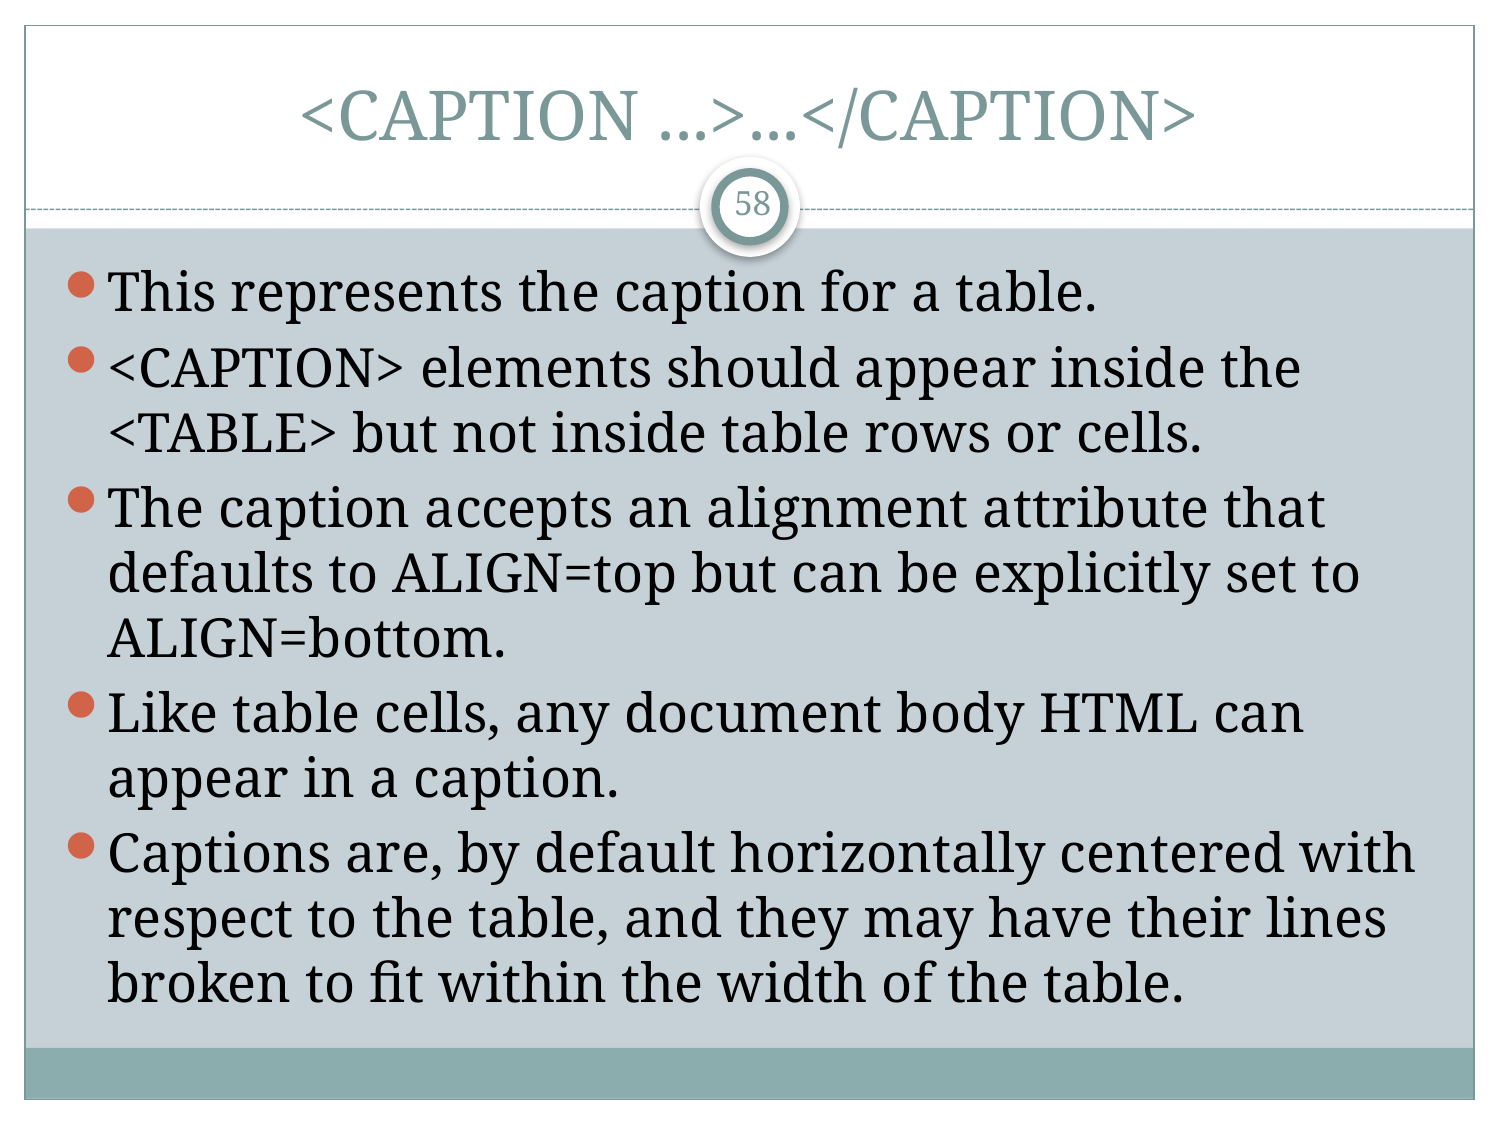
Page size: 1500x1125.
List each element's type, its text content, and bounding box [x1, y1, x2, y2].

title <CAPTION ...>...</CAPTION> [49, 37, 1450, 162]
slide_number 58 [715, 168, 791, 241]
list This represents the caption for a table. <CAPTION> elements should appear inside the <TABLE> but not inside table rows or cells. The caption accepts an alignment attribute that defaults to ALIGN=top but can be explicitly set to ALIGN=bottom. Like table cells, any document body HTML can appear in a caption. Captions are, by default horizontally centered with respect to the table, and they may have their lines broken to fit within the width of the table. [49, 250, 1463, 1025]
